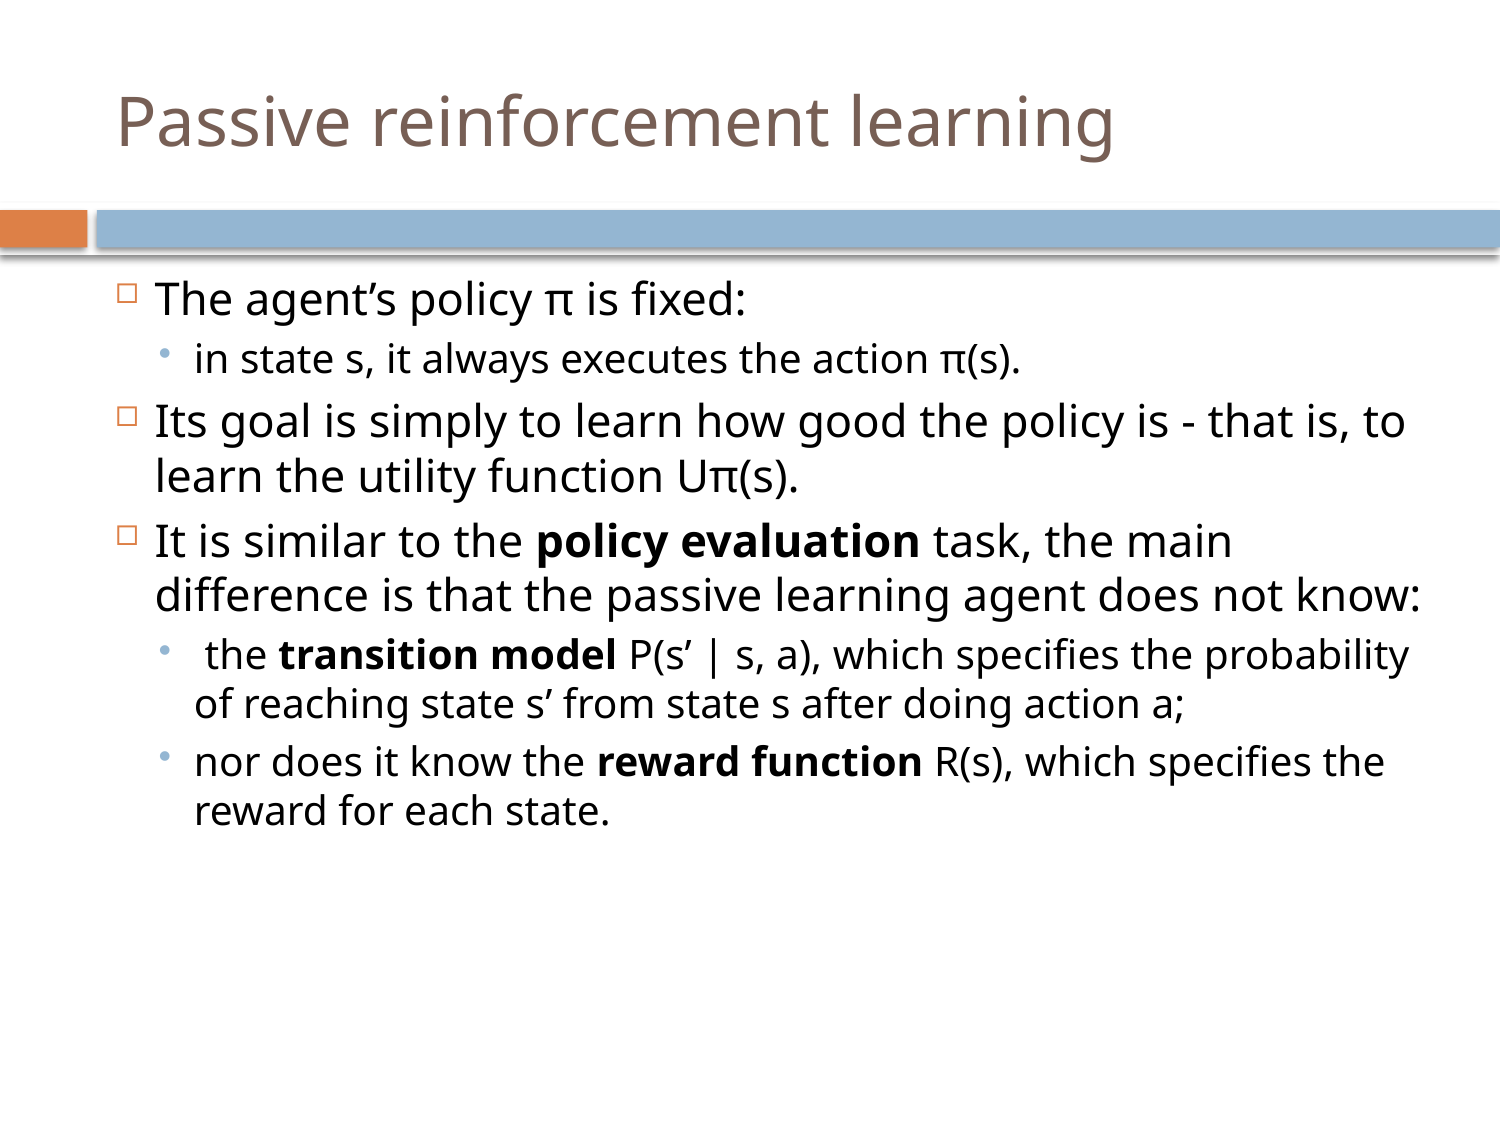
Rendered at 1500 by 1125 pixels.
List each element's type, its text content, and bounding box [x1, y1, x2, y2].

list The agent’s policy π is fixed: in state s, it always executes the action π(s). Its goal is simply to learn how good the policy is - that is, to learn the utility function Uπ(s). It is similar to the policy evaluation task, the main difference is that the passive learning agent does not know: the transition model P(s’ | s, a), which specifies the probability of reaching state s’ from state s after doing action a; nor does it know the reward function R(s), which specifies the reward for each state. [100, 262, 1438, 1000]
title Passive reinforcement learning [100, 37, 1438, 200]
